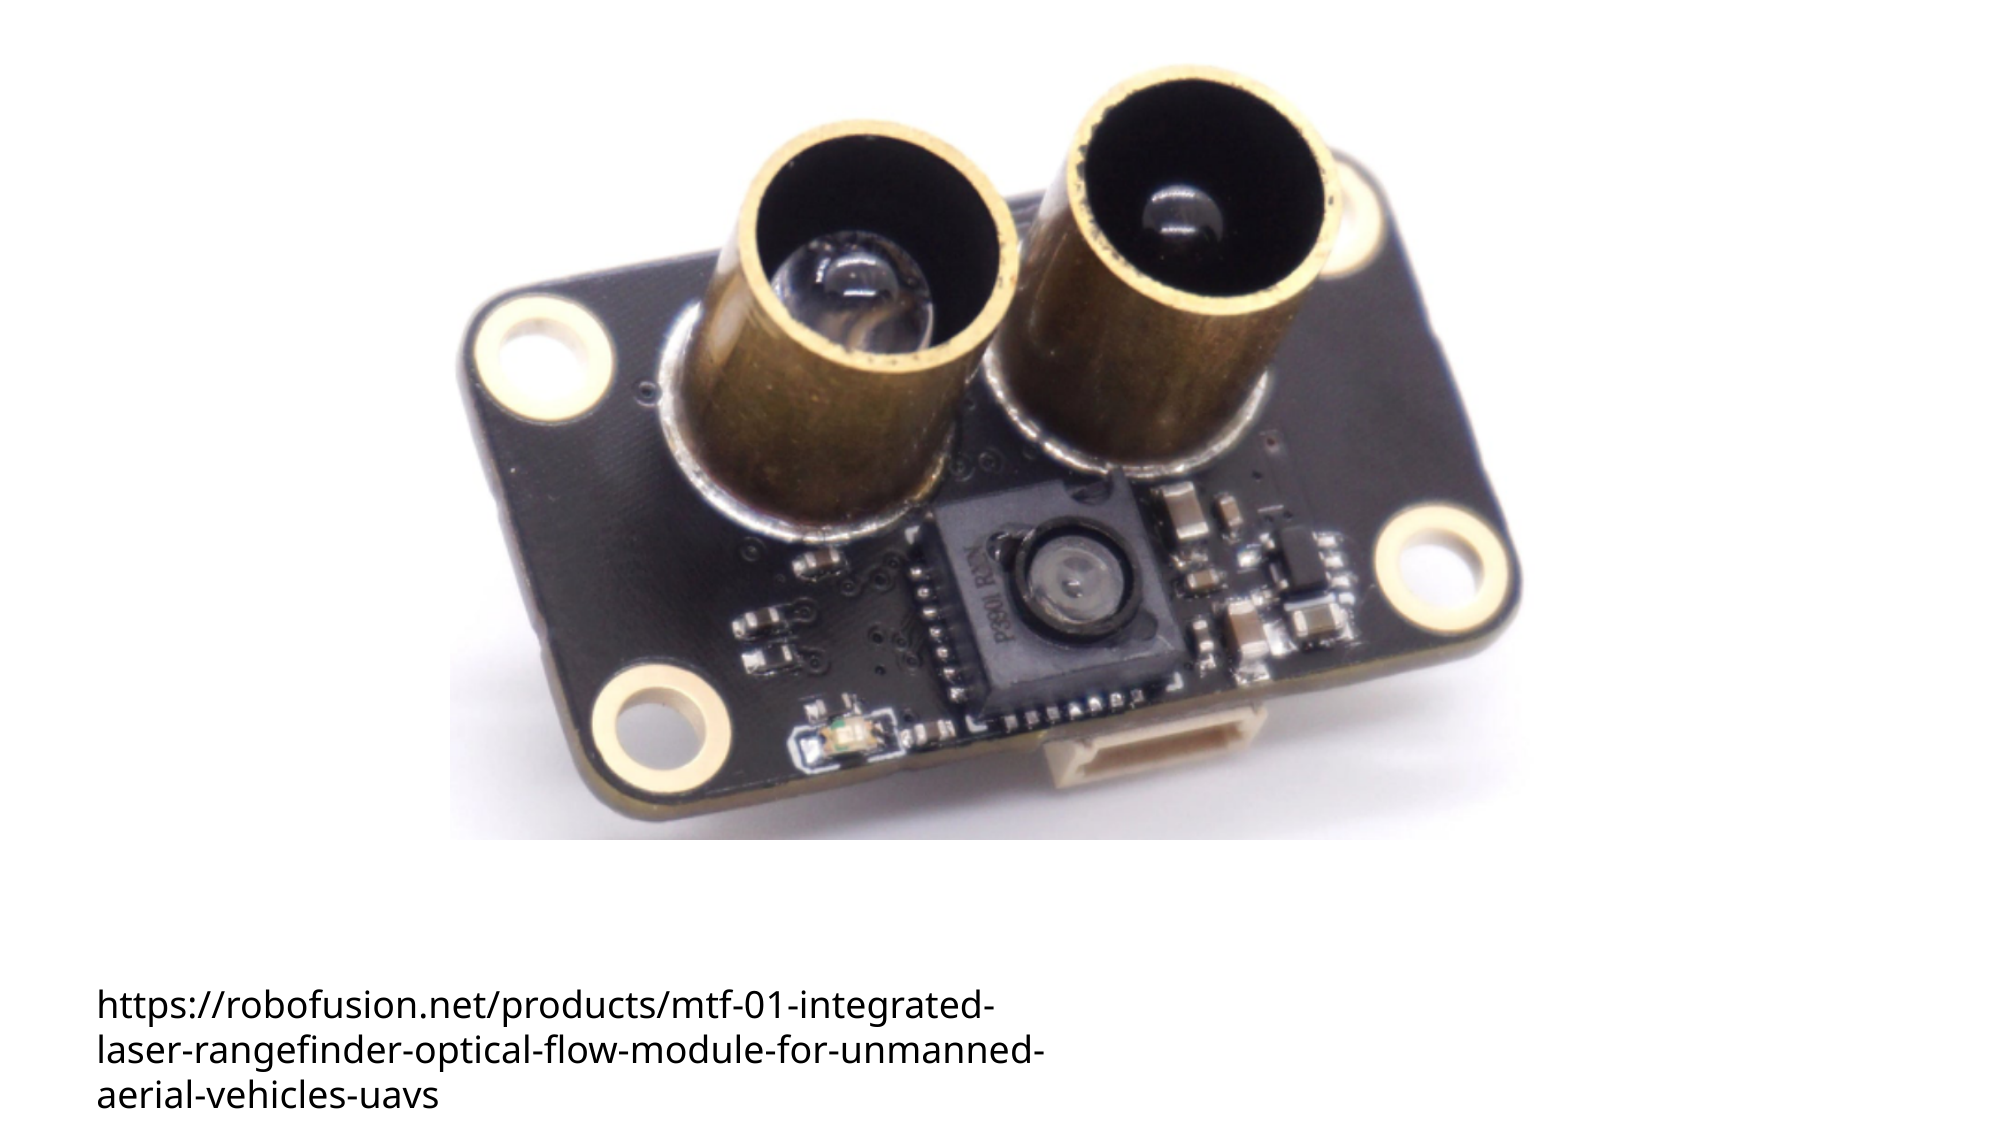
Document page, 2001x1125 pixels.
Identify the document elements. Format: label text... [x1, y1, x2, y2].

text_box https://robofusion.net/products/mtf-01-integrated-laser-rangefinder-optical-flow-module-for-unmanned-aerial-vehicles-uavs [81, 973, 1081, 1124]
picture [449, 48, 1536, 840]
